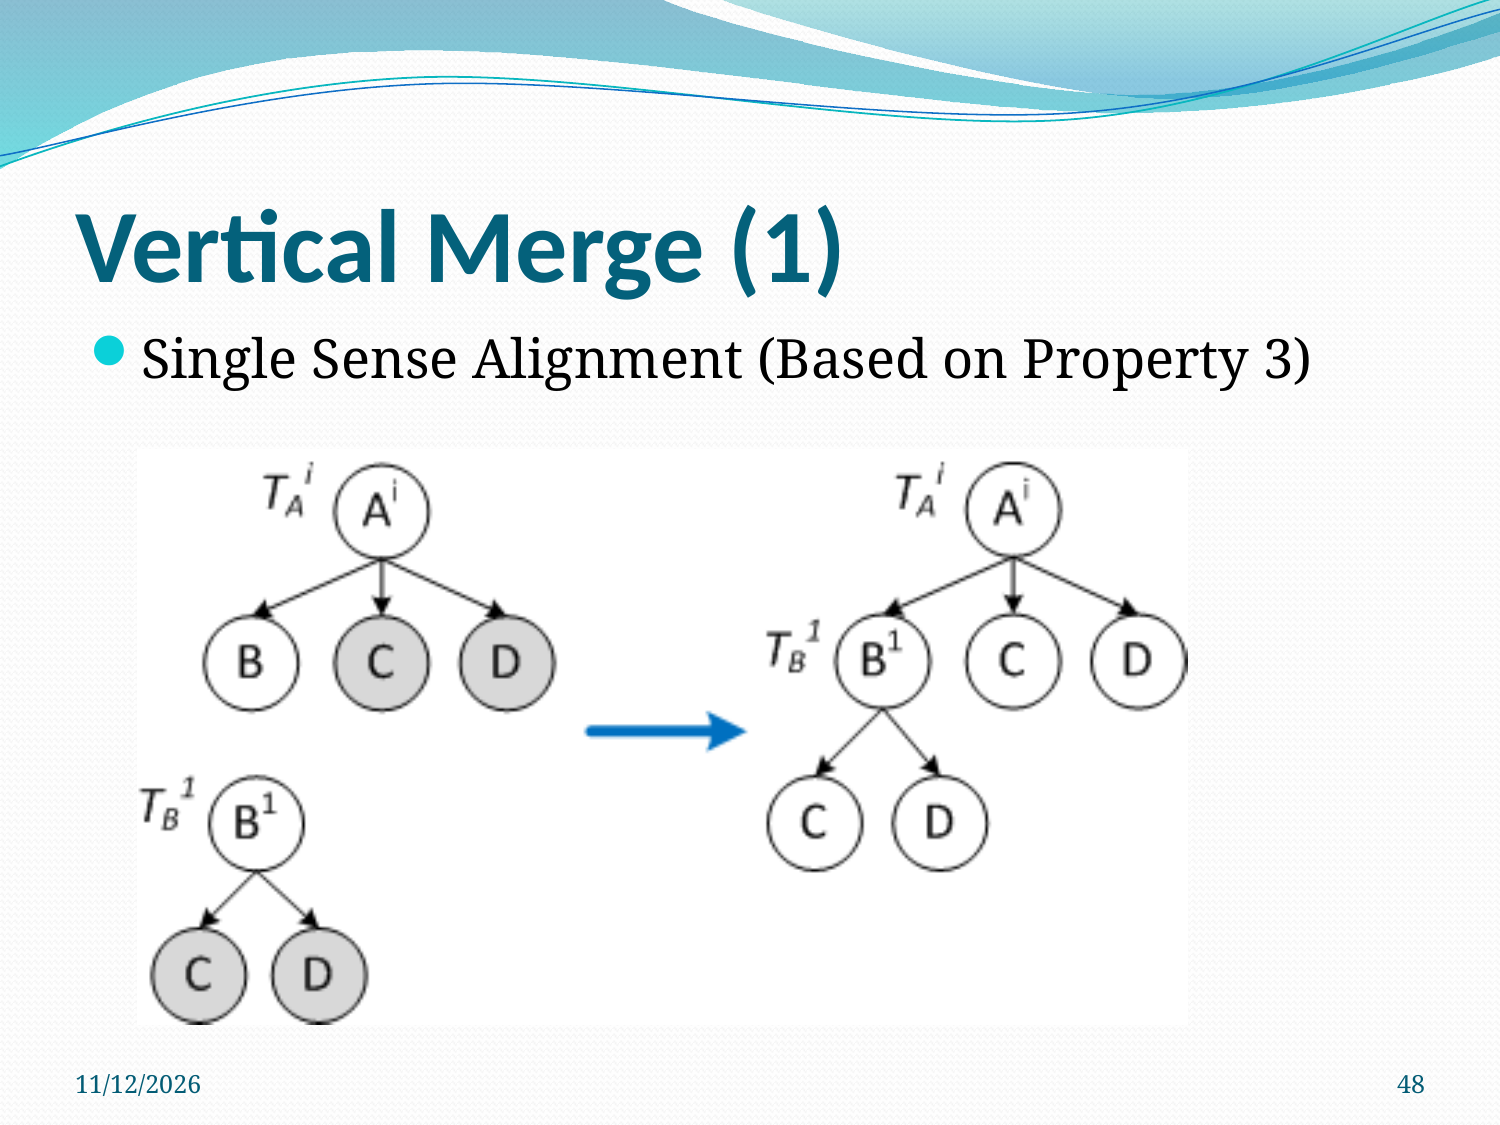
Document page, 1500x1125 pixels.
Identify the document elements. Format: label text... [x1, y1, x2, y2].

title Vertical Merge (1) [75, 115, 1425, 303]
picture [137, 449, 1188, 1025]
slide_number 48 [1299, 1042, 1425, 1103]
list Single Sense Alignment (Based on Property 3) [75, 317, 1425, 1038]
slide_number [75, 1042, 425, 1103]
